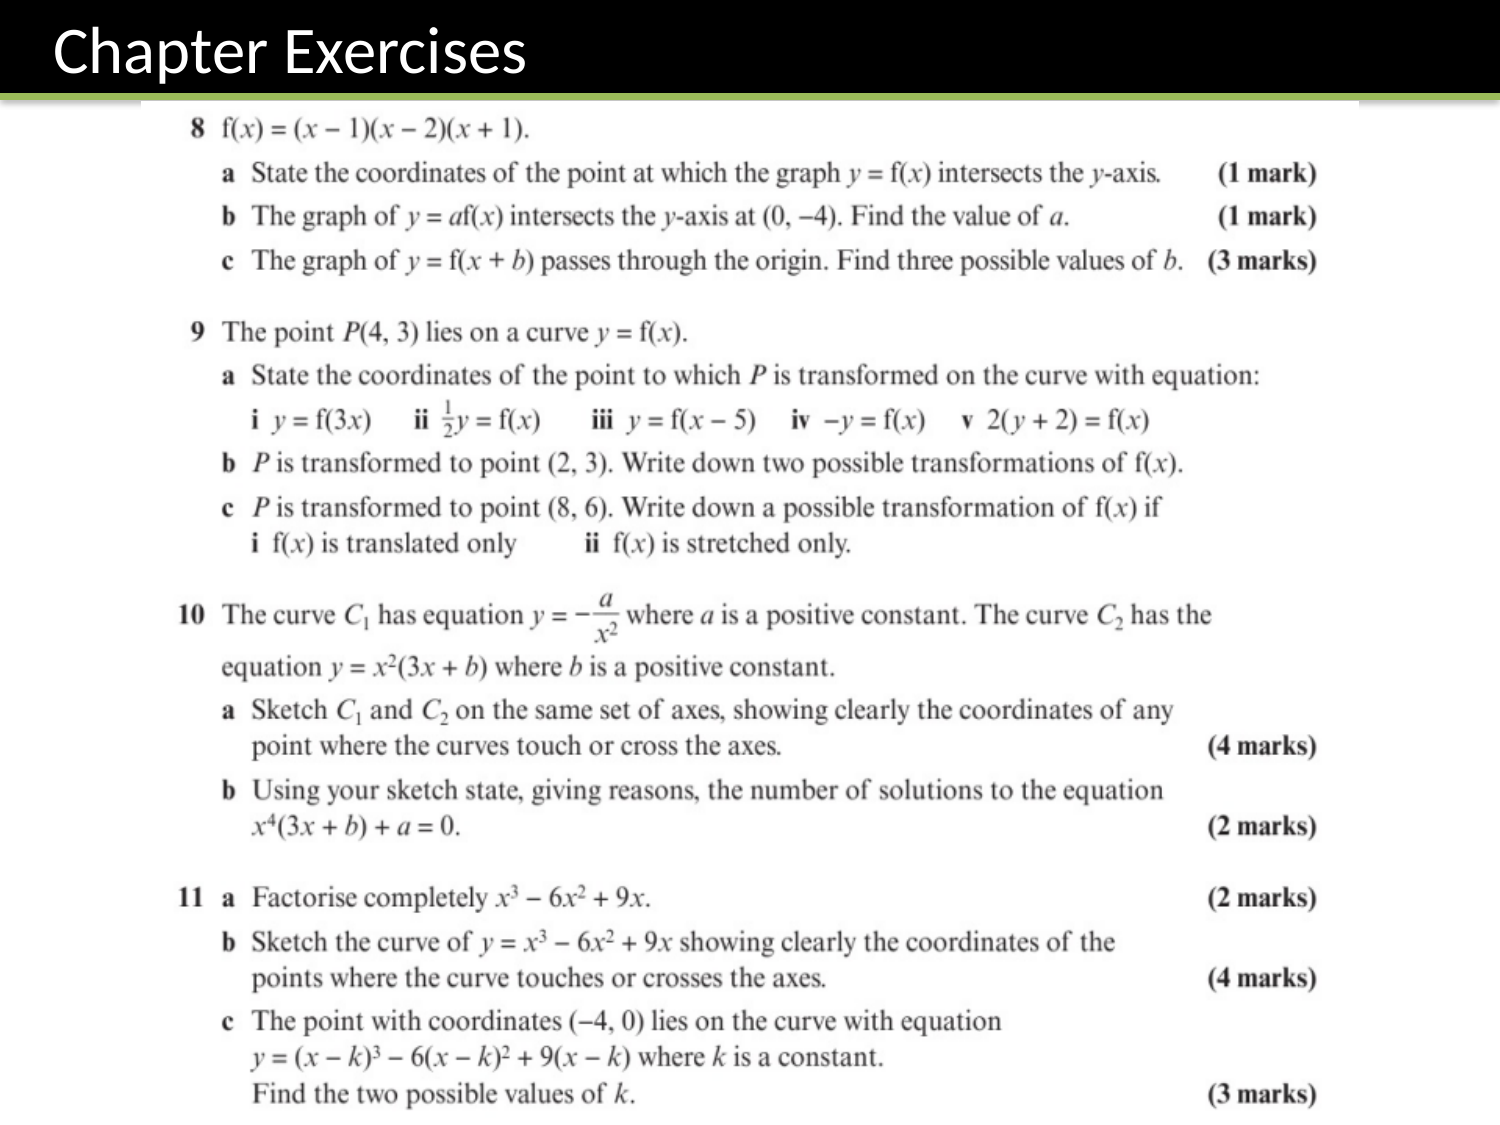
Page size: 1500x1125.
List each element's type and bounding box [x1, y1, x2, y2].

text_box [0, 0, 1500, 99]
picture [141, 101, 1359, 1118]
